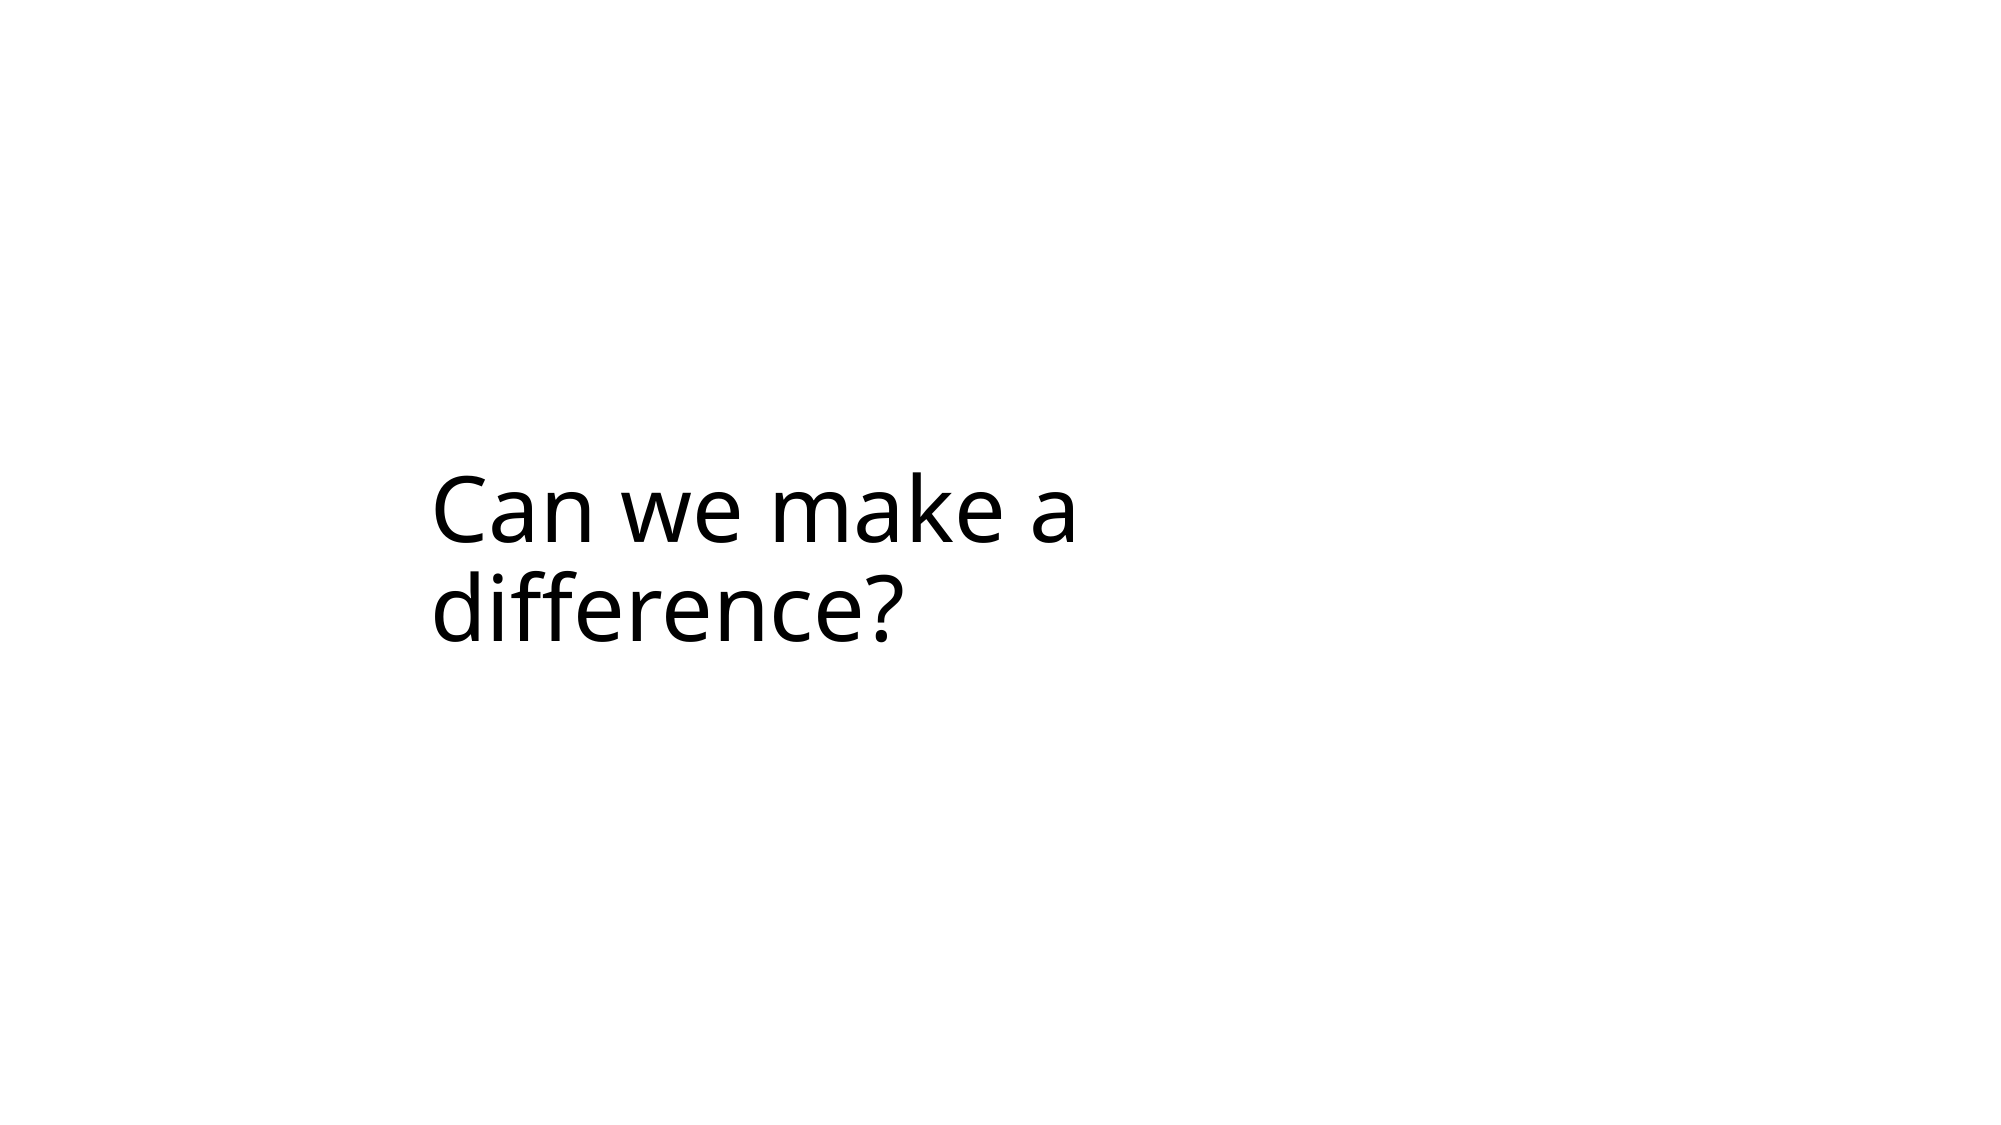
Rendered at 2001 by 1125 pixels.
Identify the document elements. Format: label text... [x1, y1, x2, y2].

title Can we make a difference? [415, 453, 1585, 672]
